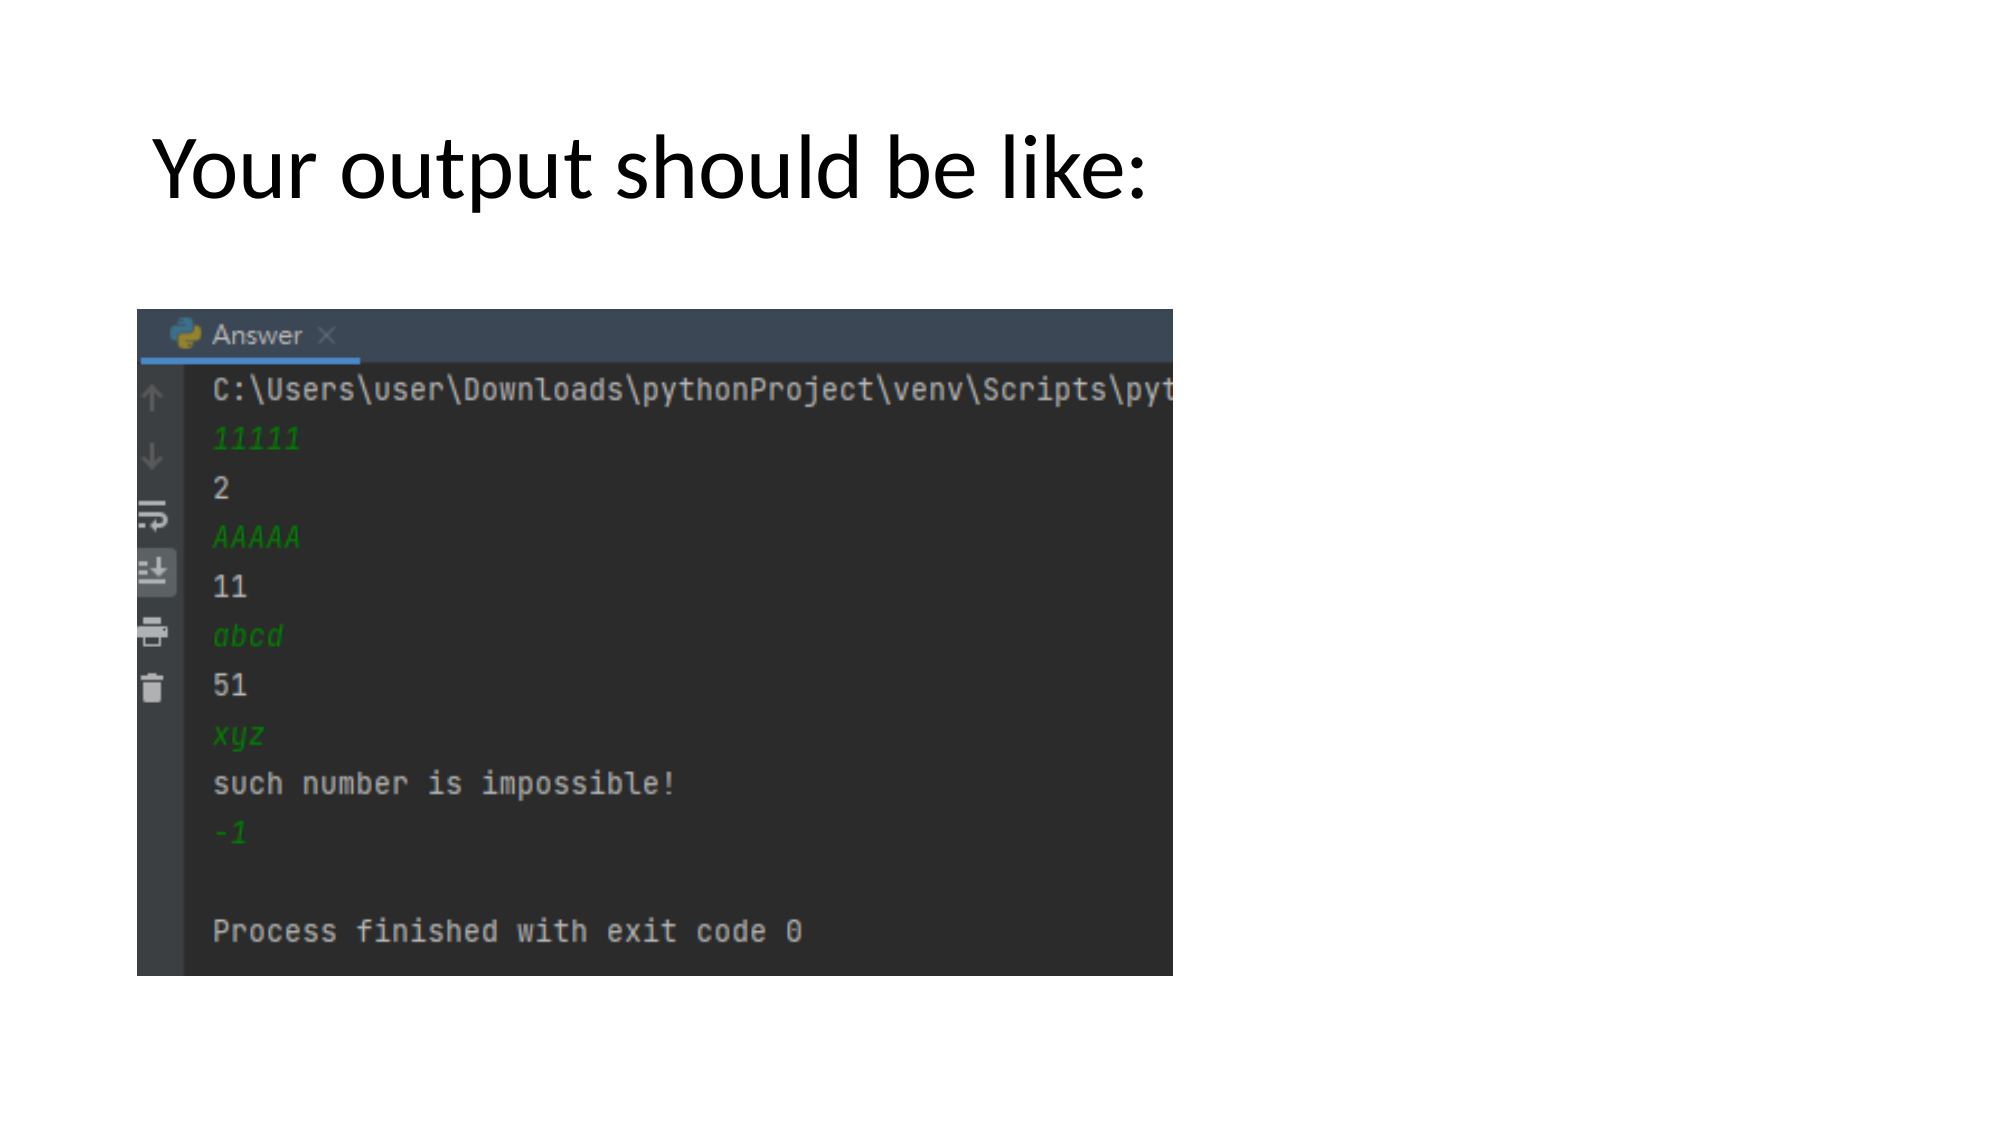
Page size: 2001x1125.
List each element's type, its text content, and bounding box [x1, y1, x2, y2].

title Your output should be like: [137, 59, 1863, 278]
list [137, 308, 1173, 976]
